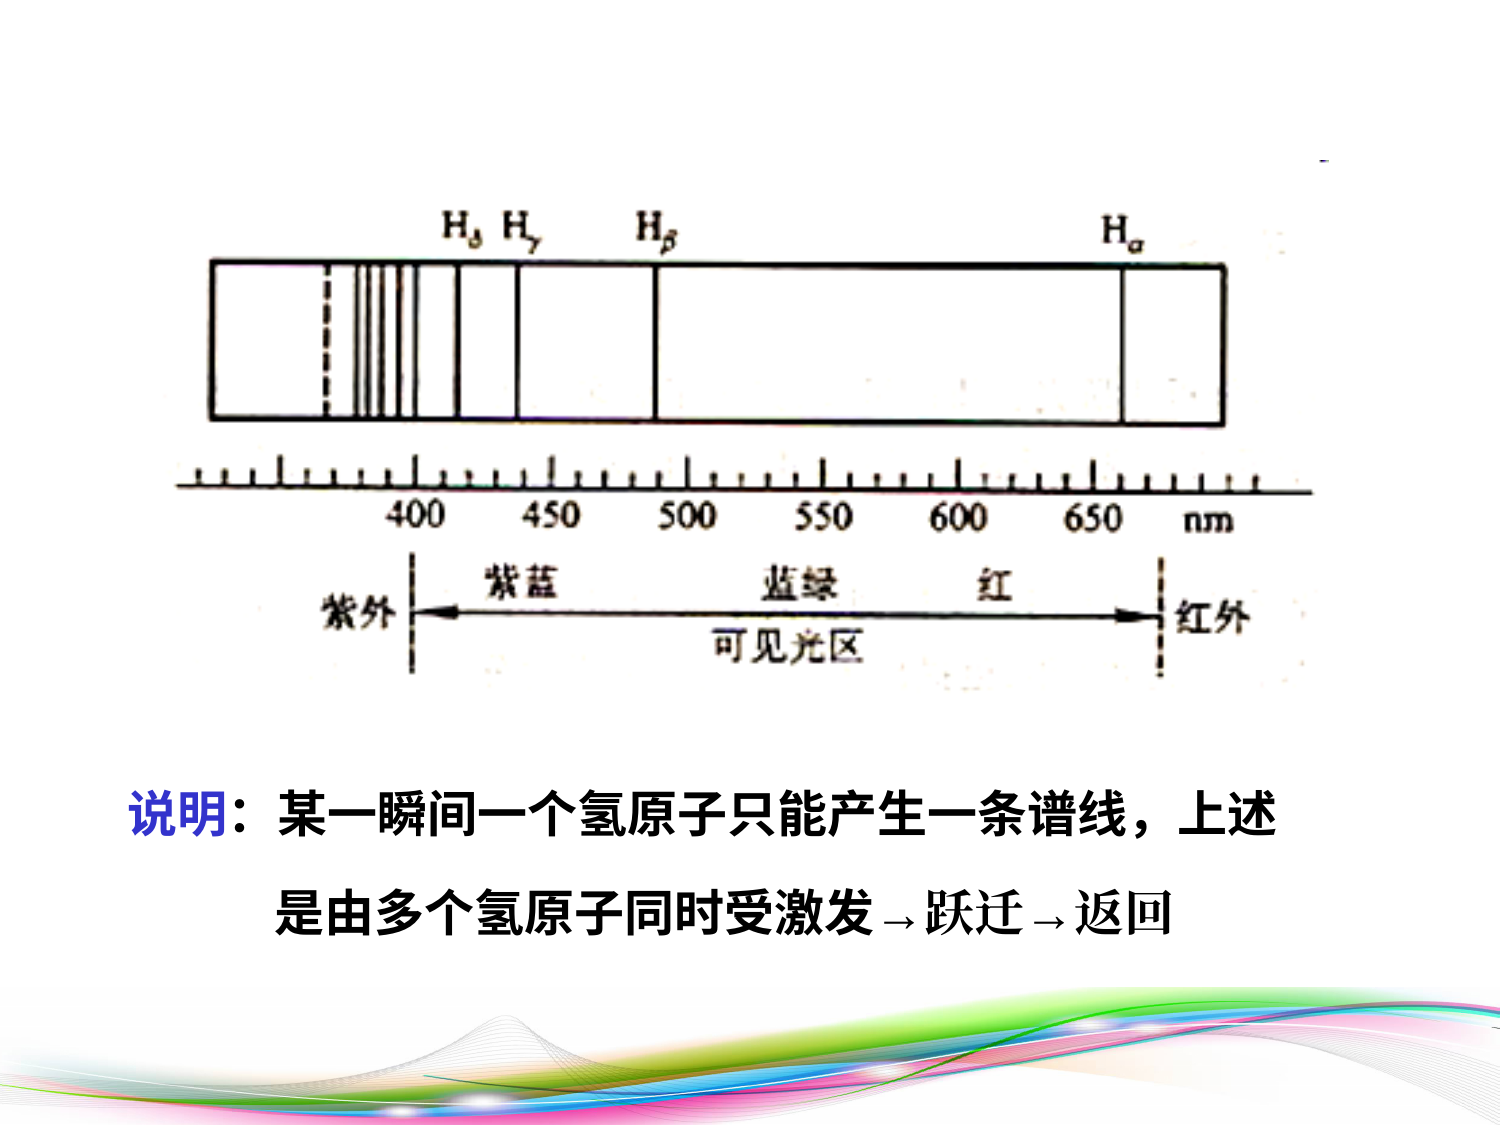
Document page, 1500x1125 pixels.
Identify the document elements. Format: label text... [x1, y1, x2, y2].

picture [0, 987, 1500, 1125]
text_box 说明：某一瞬间一个氢原子只能产生一条谱线，上述 是由多个氢原子同时受激发→跃迁→返回 [112, 774, 1412, 949]
picture [159, 160, 1329, 718]
